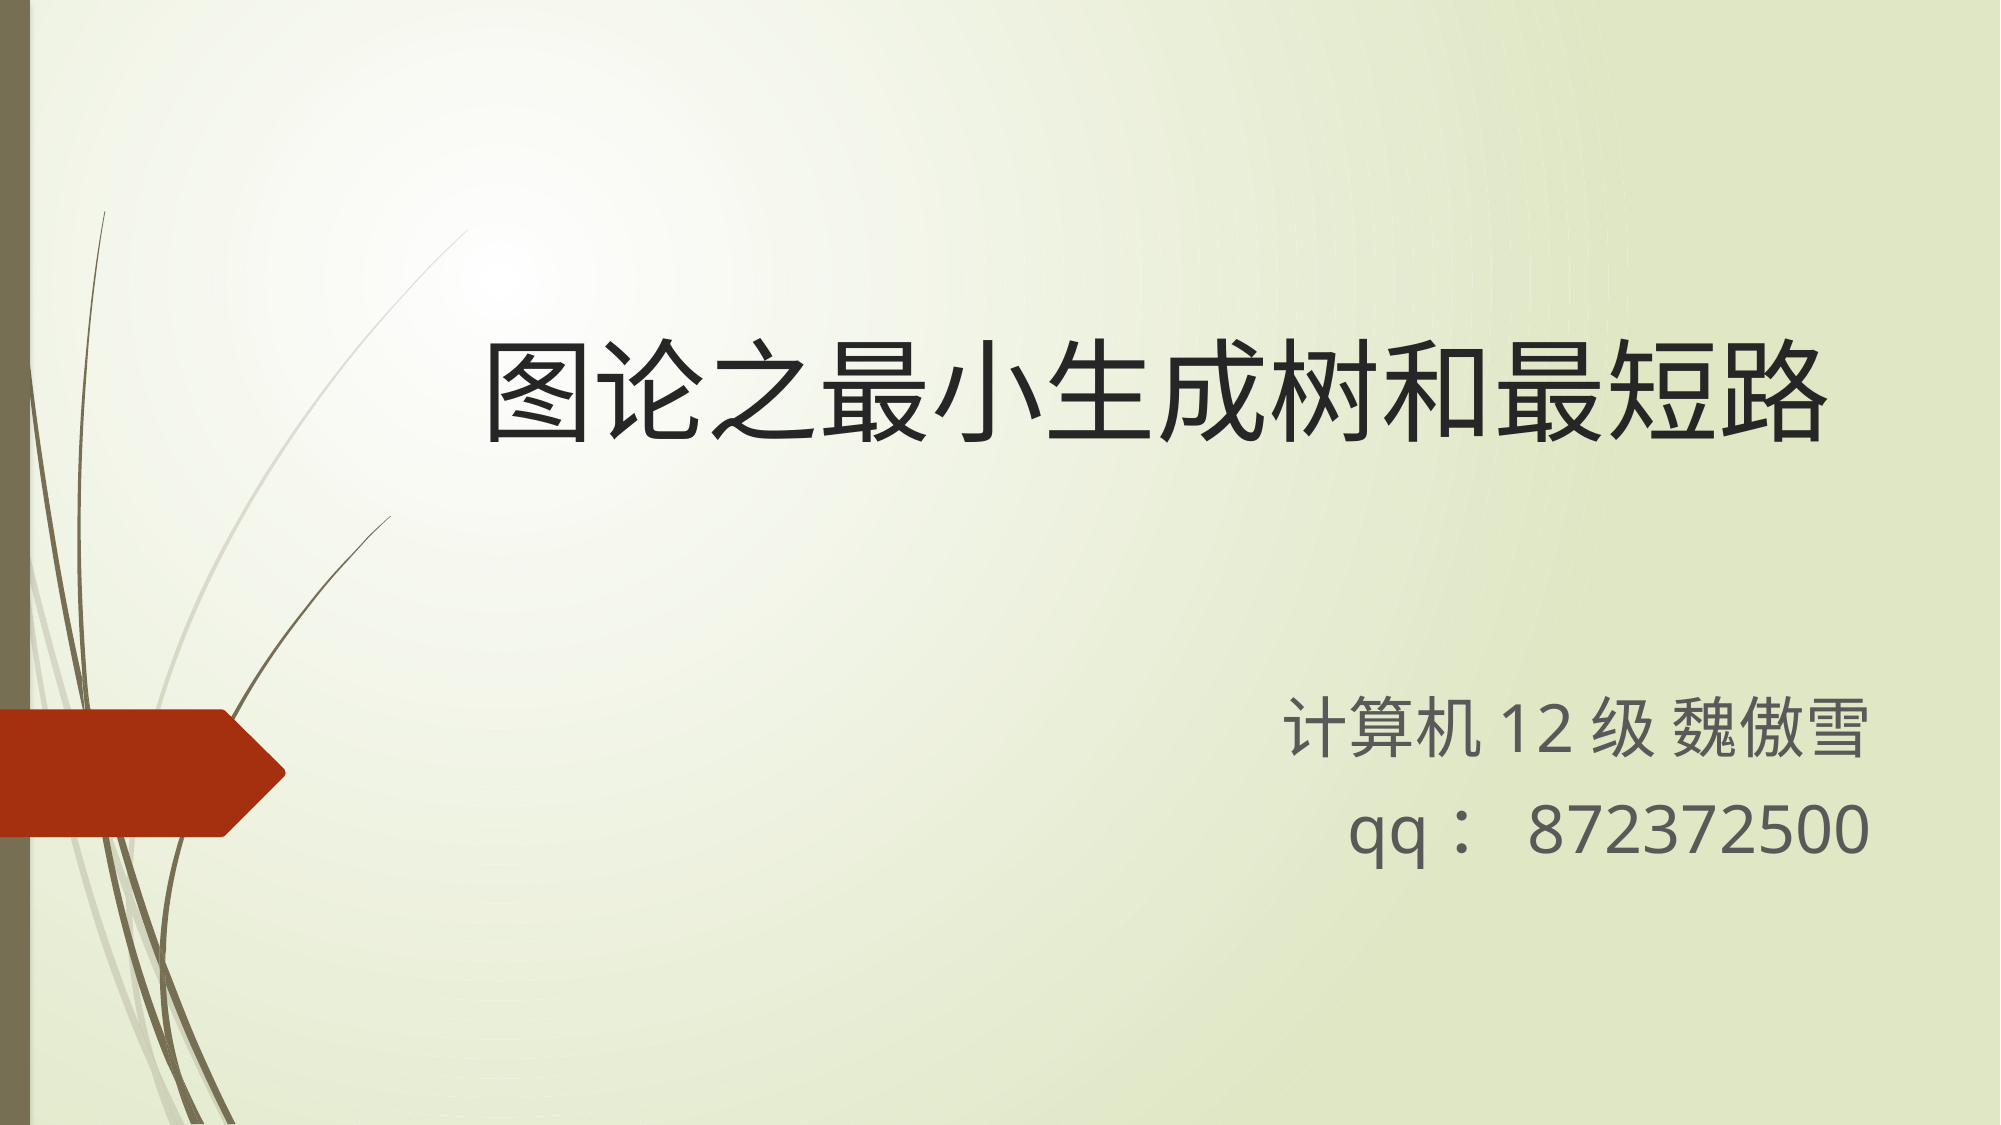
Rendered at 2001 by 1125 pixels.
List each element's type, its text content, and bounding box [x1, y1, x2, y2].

subtitle 计算机12级 魏傲雪 qq：872372500 [424, 678, 1888, 864]
title 图论之最小生成树和最短路 [424, 92, 1888, 464]
